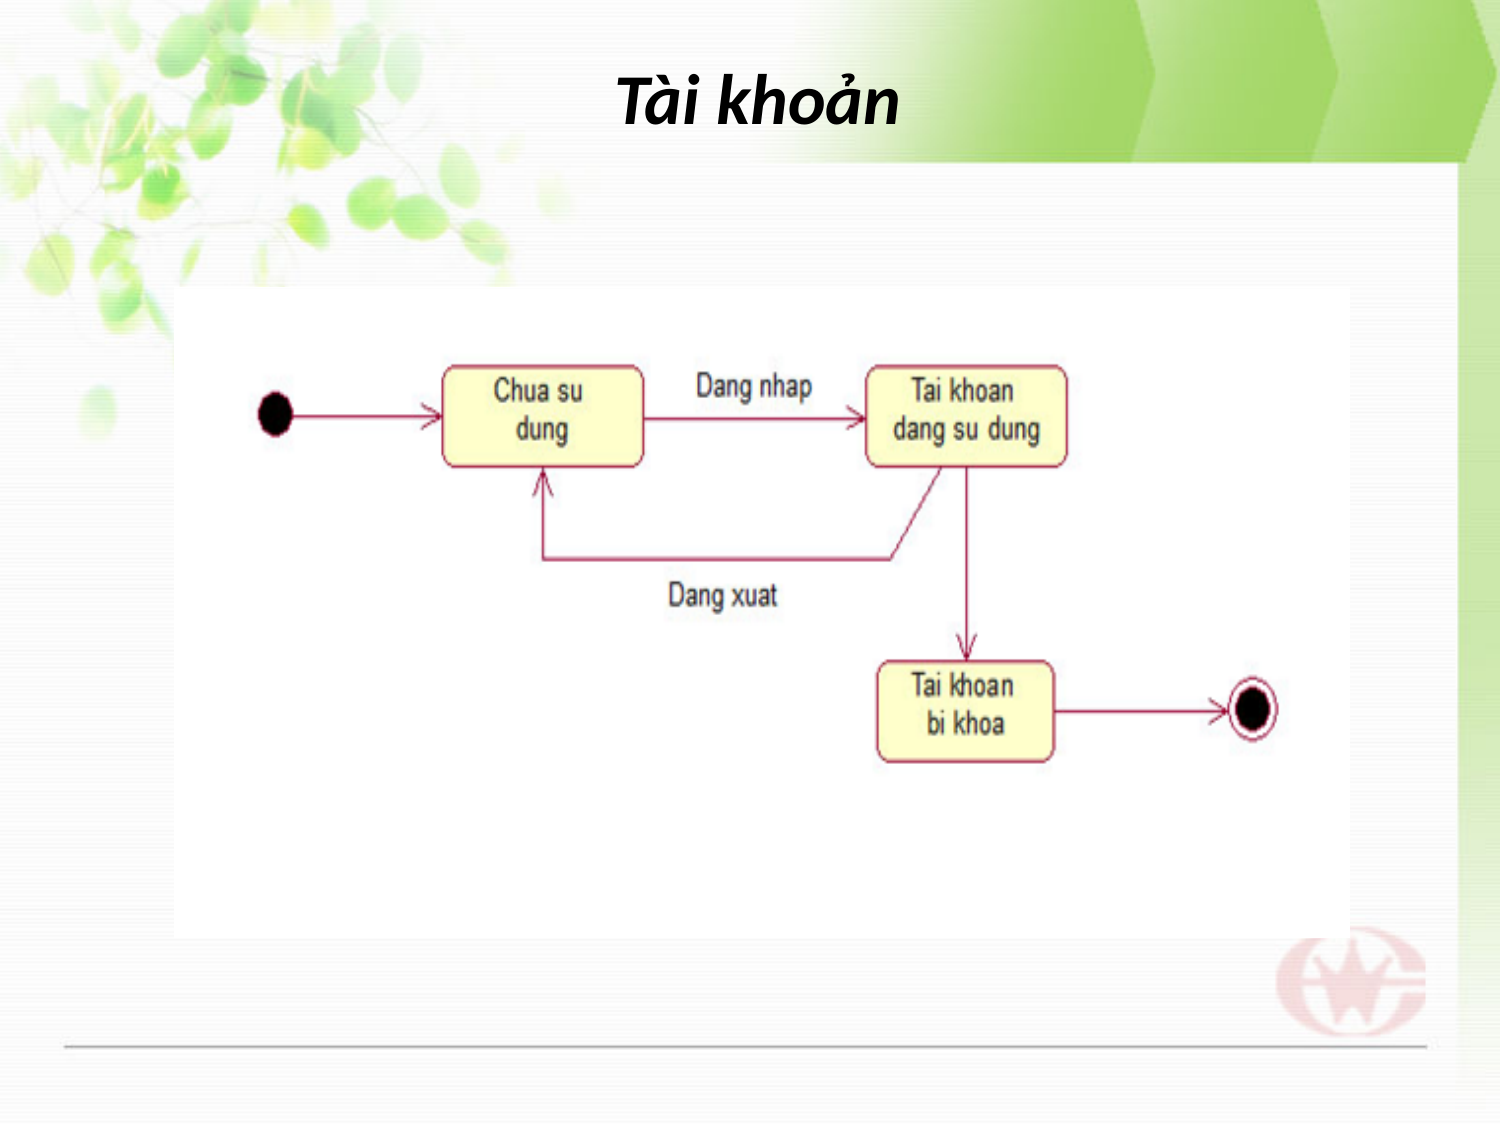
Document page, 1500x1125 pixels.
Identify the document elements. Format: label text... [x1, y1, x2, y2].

picture [0, 0, 1500, 1125]
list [174, 287, 1351, 938]
title Tài khoản [75, 45, 1425, 233]
